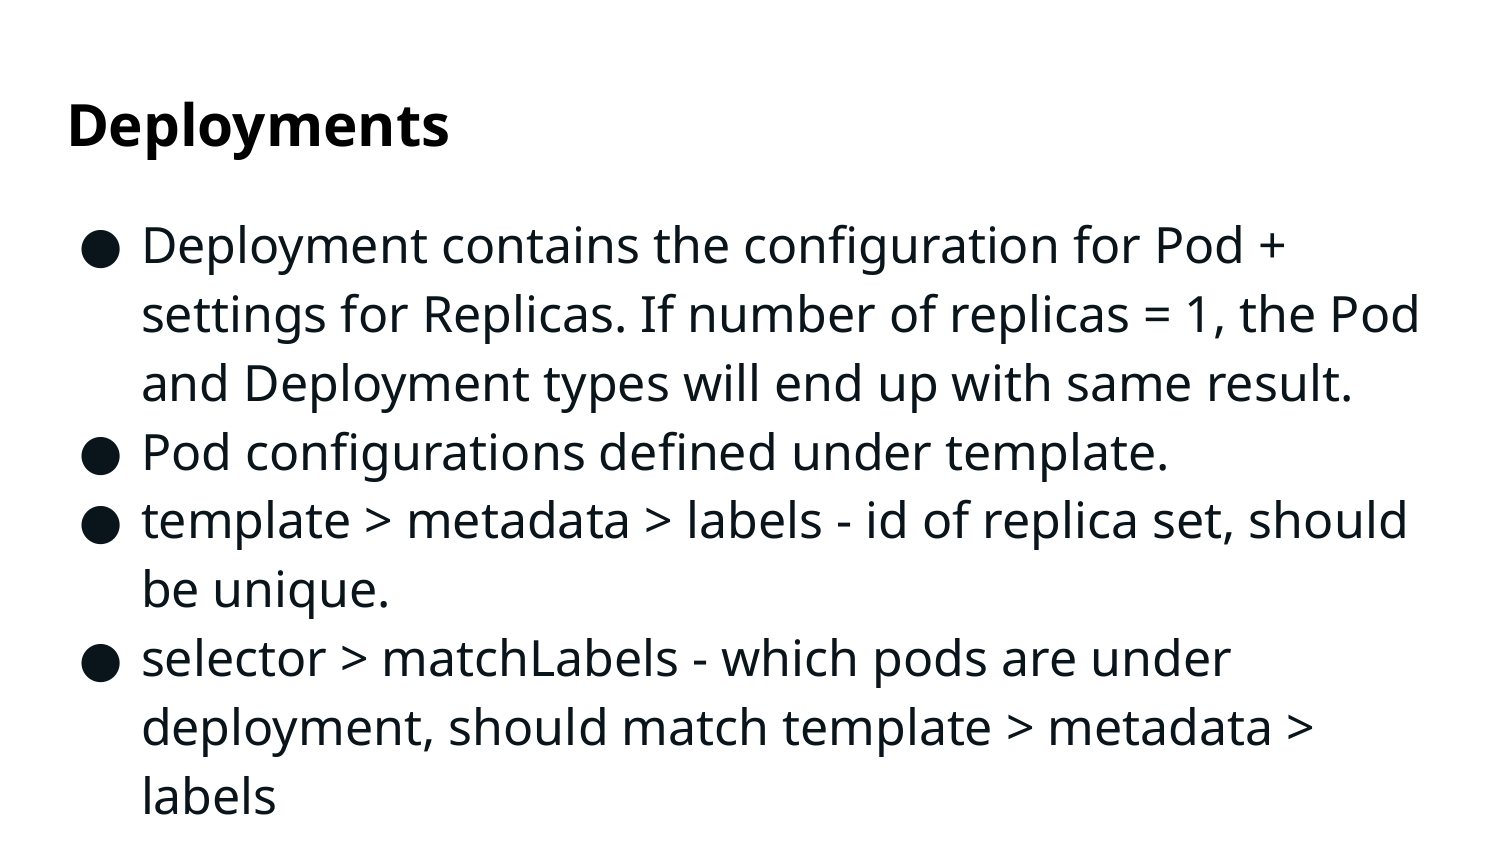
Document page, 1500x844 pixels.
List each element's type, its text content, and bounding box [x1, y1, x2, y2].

list Deployment contains the configuration for Pod + settings for Replicas. If number of replicas = 1, the Pod and Deployment types will end up with same result. Pod configurations defined under template. template > metadata > labels - id of replica set, should be unique. selector > matchLabels - which pods are under deployment, should match template > metadata > labels [51, 189, 1474, 750]
title Deployments [51, 72, 1449, 167]
